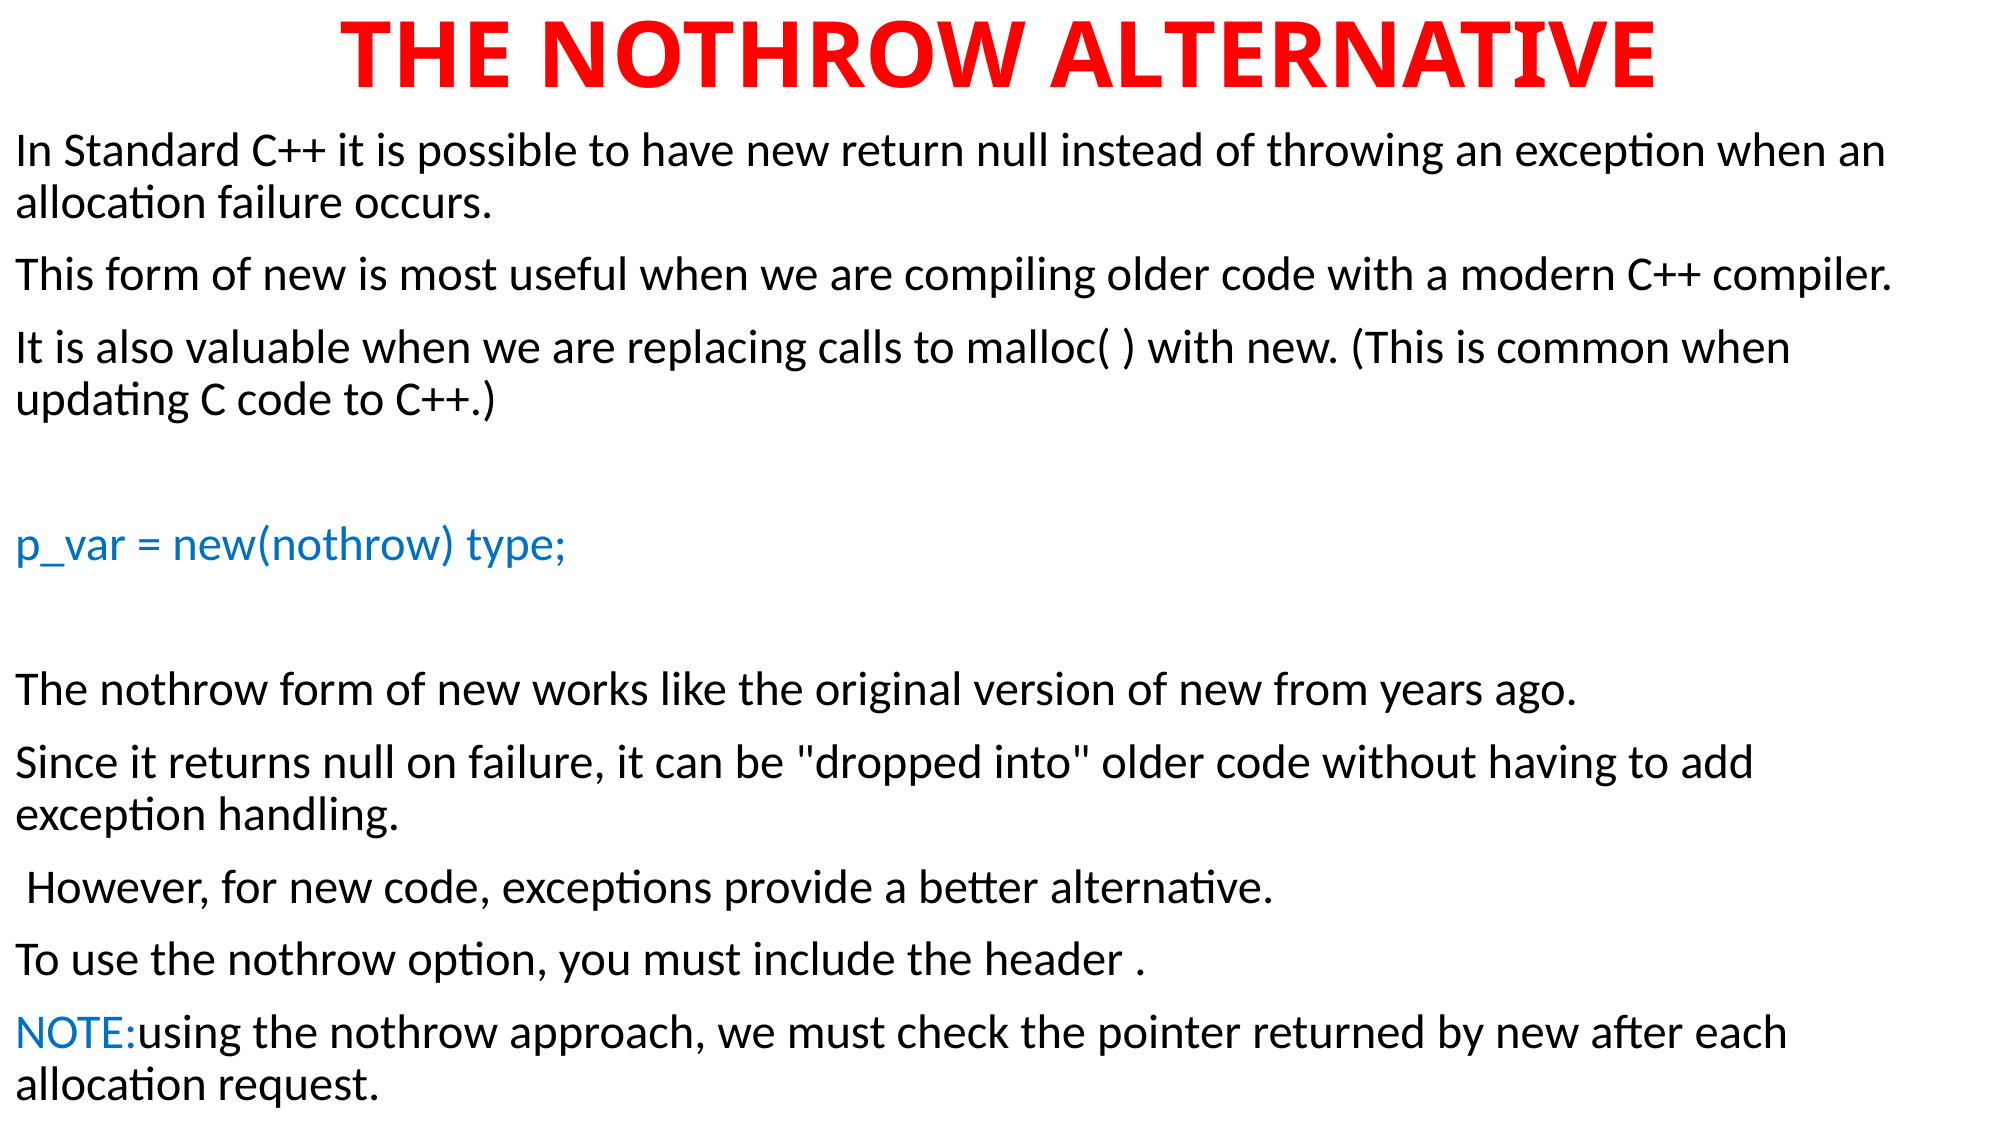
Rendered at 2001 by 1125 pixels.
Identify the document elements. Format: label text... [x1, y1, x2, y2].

list In Standard C++ it is possible to have new return null instead of throwing an exception when an allocation failure occurs. This form of new is most useful when we are compiling older code with a modern C++ compiler. It is also valuable when we are replacing calls to malloc( ) with new. (This is common when updating C code to C++.) p_var = new(nothrow) type; The nothrow form of new works like the original version of new from years ago. Since it returns null on failure, it can be "dropped into" older code without having to add exception handling. However, for new code, exceptions provide a better alternative. To use the nothrow option, you must include the header . NOTE:using the nothrow approach, we must check the pointer returned by new after each allocation request. [0, 116, 2000, 1125]
title THE NOTHROW ALTERNATIVE [0, 0, 2000, 116]
